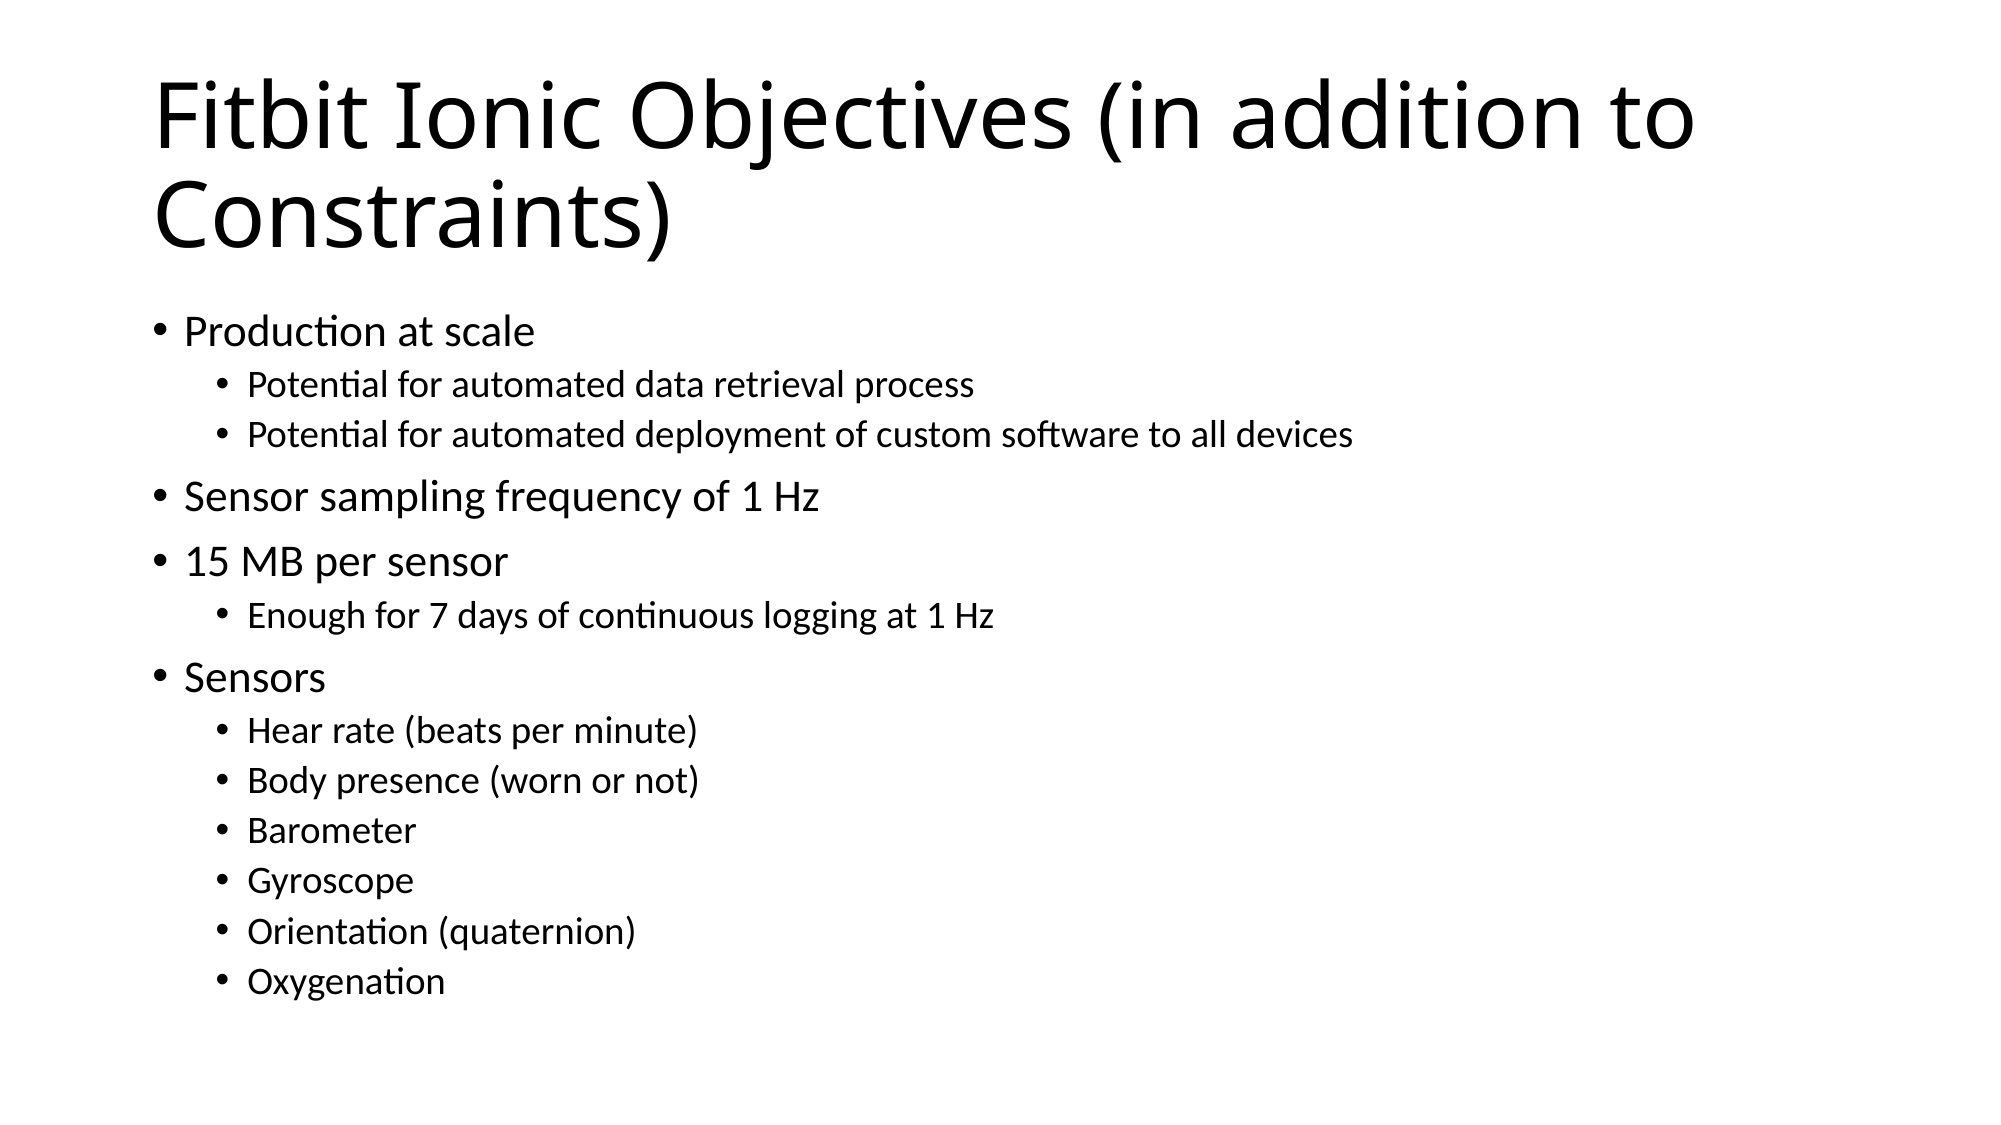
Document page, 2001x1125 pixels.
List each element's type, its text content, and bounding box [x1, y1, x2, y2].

title Fitbit Ionic Objectives (in addition to Constraints) [137, 59, 1863, 278]
list Production at scale Potential for automated data retrieval process Potential for automated deployment of custom software to all devices Sensor sampling frequency of 1 Hz 15 MB per sensor Enough for 7 days of continuous logging at 1 Hz Sensors Hear rate (beats per minute) Body presence (worn or not) Barometer Gyroscope Orientation (quaternion) Oxygenation [137, 299, 1863, 1014]
